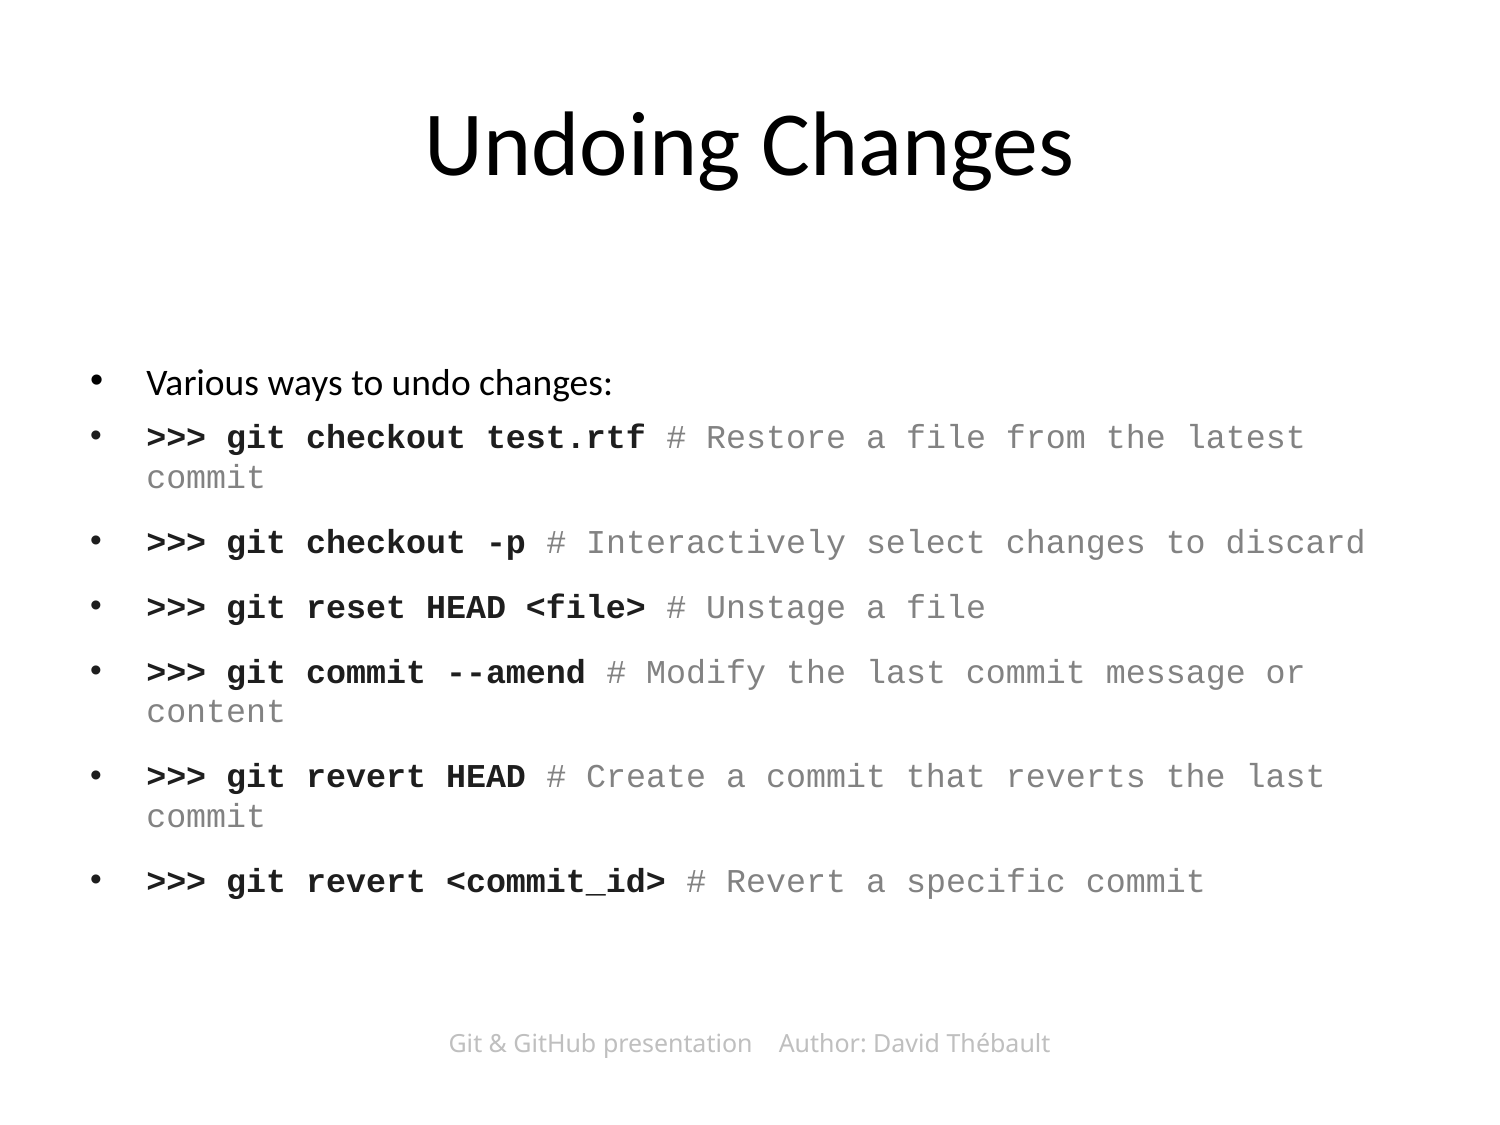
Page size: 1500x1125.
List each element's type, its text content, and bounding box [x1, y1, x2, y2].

text_box Git & GitHub presentation Author: David Thébault [433, 1020, 1067, 1065]
title Undoing Changes [75, 45, 1425, 233]
list Various ways to undo changes: >>> git checkout test.rtf # Restore a file from the latest commit >>> git checkout -p # Interactively select changes to discard >>> git reset HEAD <file> # Unstage a file >>> git commit --amend # Modify the last commit message or content >>> git revert HEAD # Create a commit that reverts the last commit >>> git revert <commit_id> # Revert a specific commit [75, 262, 1425, 1005]
